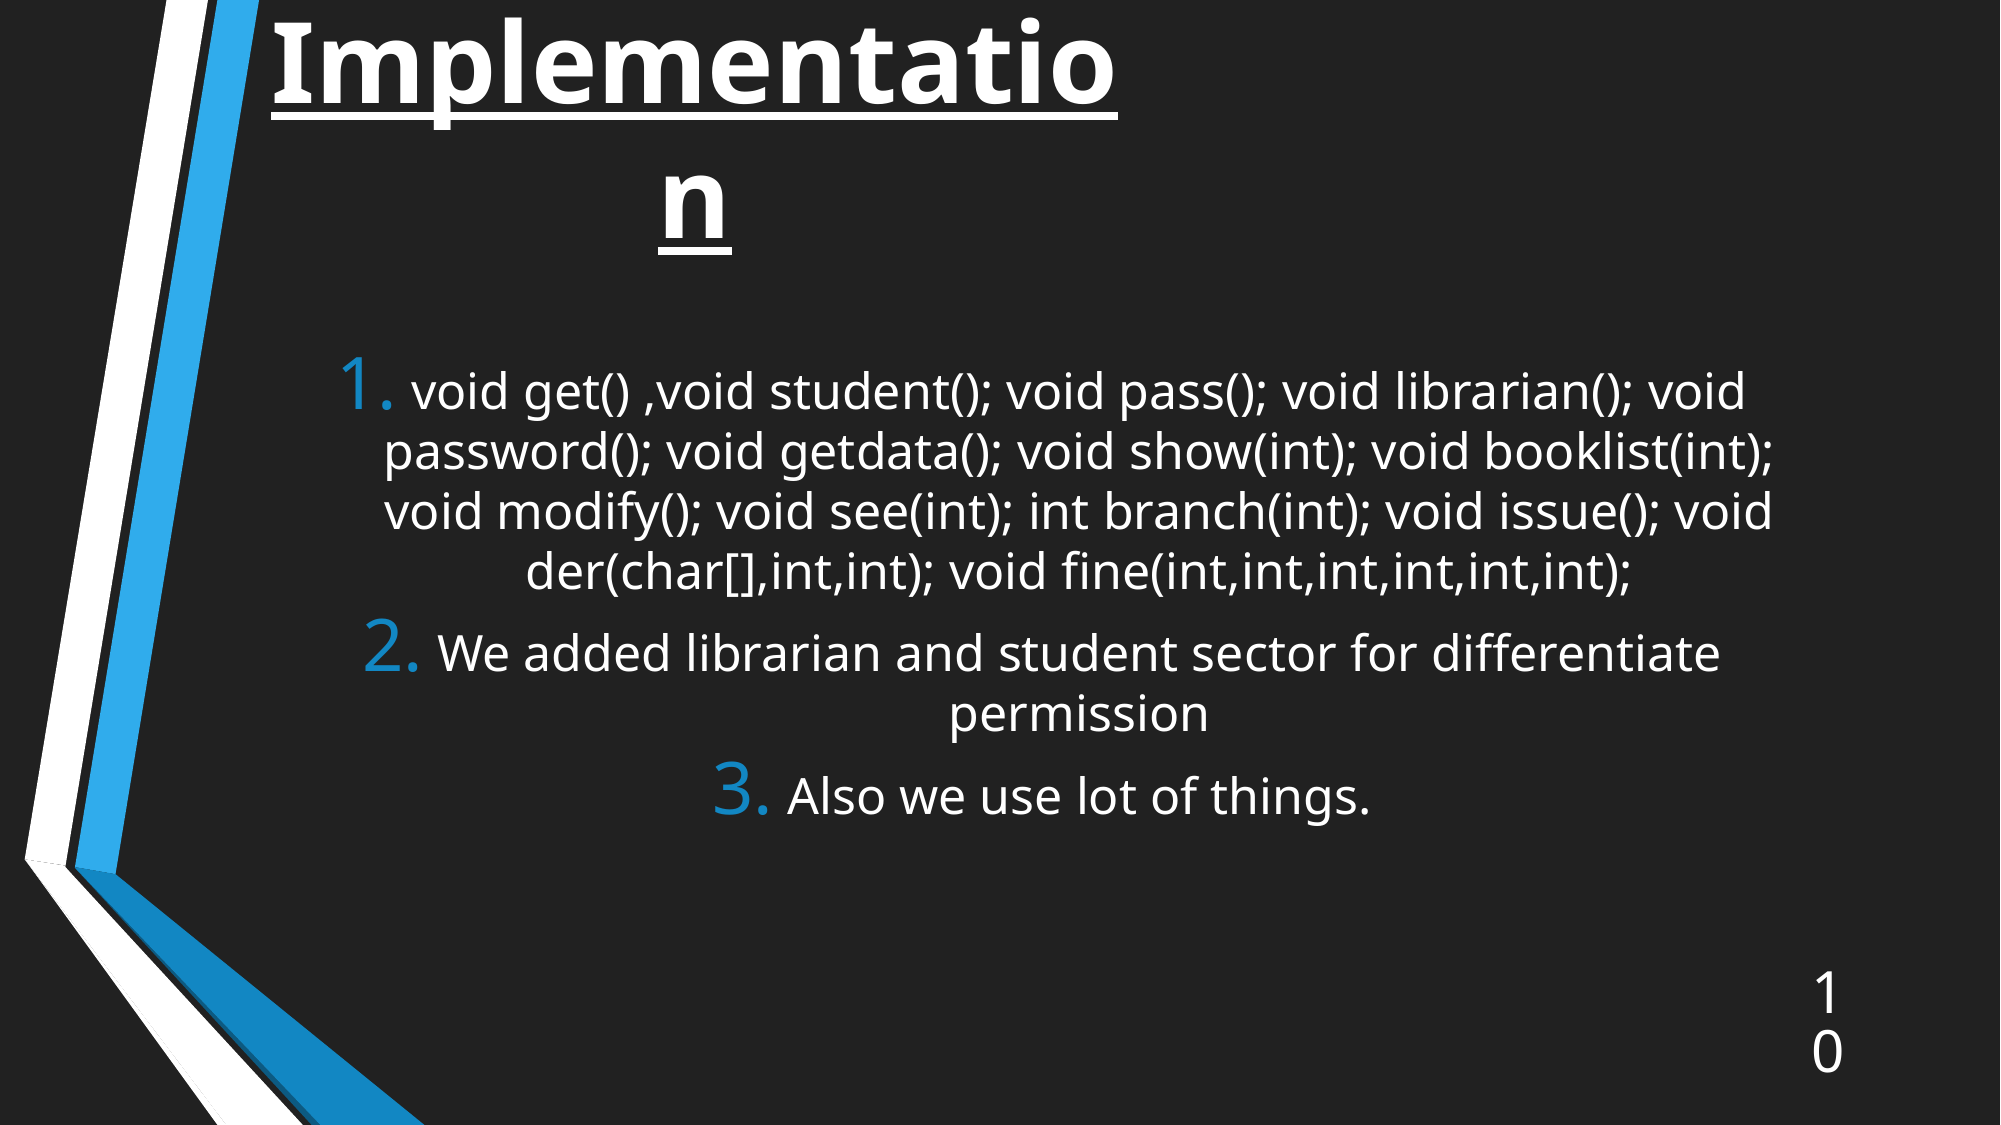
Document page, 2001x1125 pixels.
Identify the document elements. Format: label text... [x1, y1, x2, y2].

list void get() ,void student(); void pass(); void librarian(); void password(); void getdata(); void show(int); void booklist(int); void modify(); void see(int); int branch(int); void issue(); void der(char[],int,int); void fine(int,int,int,int,int,int); We added librarian and student sector for differentiate permission Also we use lot of things. [243, 307, 1841, 1042]
slide_number 10 [1796, 965, 1887, 1025]
title Implementation [243, 59, 1147, 192]
